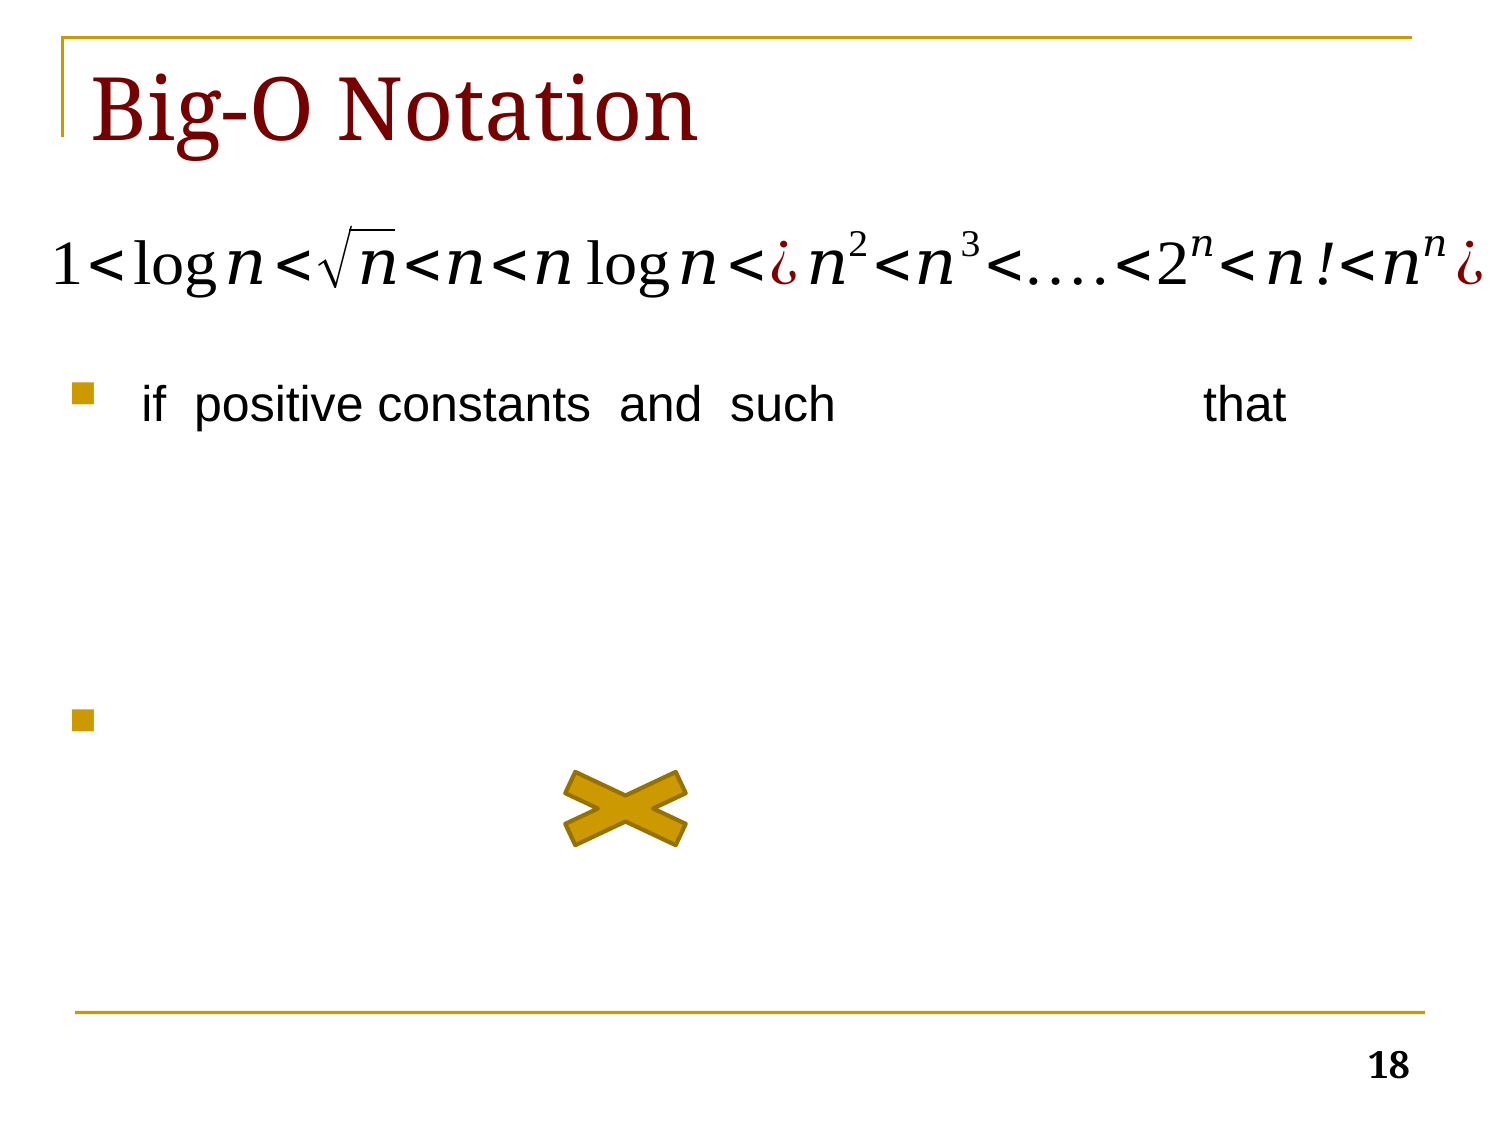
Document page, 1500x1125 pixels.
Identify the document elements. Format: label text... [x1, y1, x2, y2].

slide_number 18 [1074, 1023, 1426, 1100]
text_box [563, 769, 688, 848]
title Big-O Notation [74, 45, 1426, 233]
